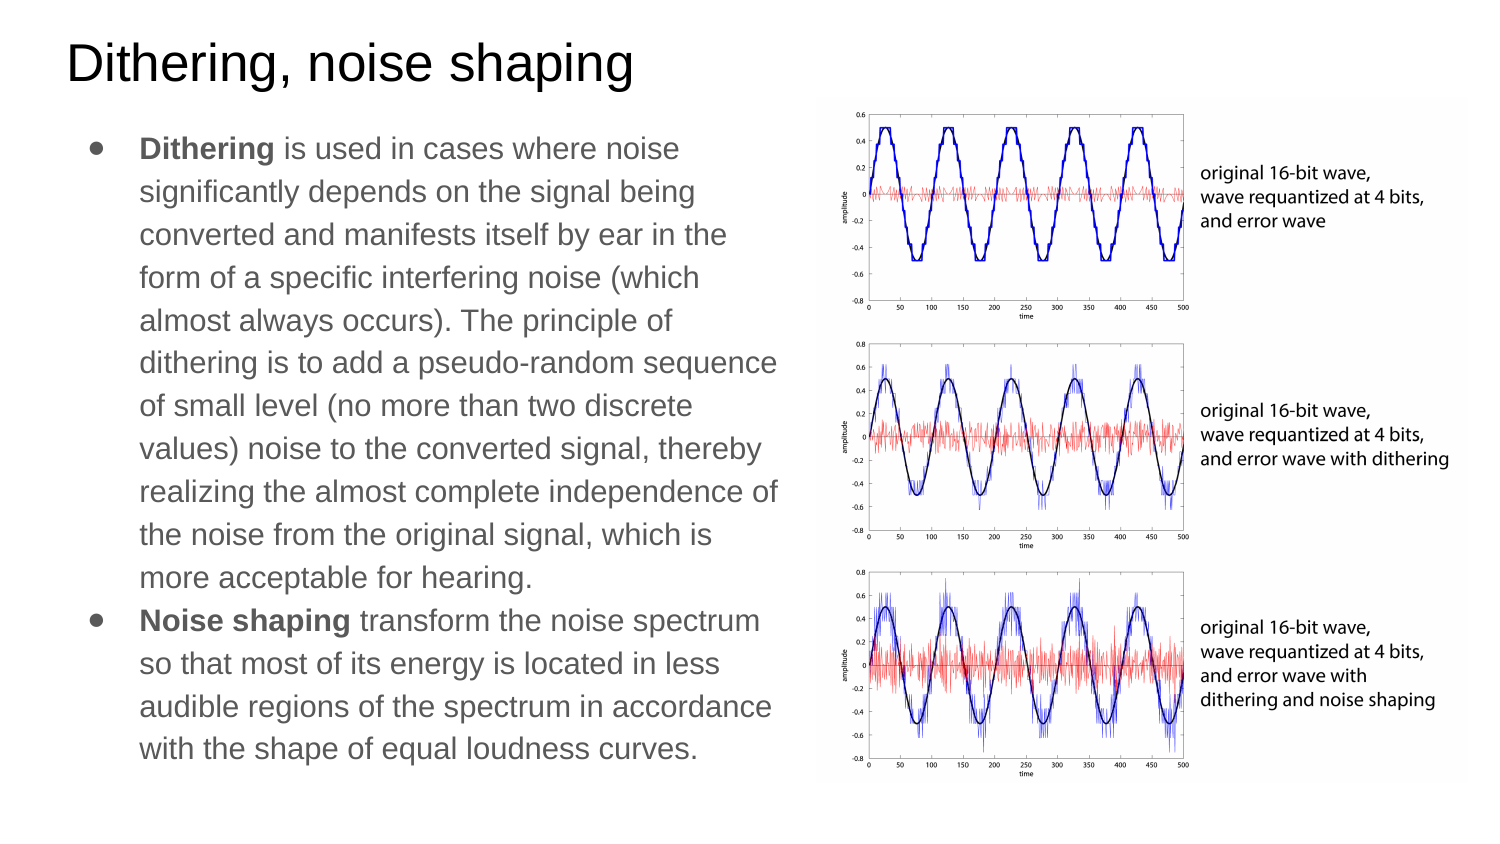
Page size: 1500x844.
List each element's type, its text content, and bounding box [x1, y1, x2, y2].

picture [816, 96, 1468, 784]
title Dithering, noise shaping [51, 13, 1449, 108]
list Dithering is used in cases where noise significantly depends on the signal being converted and manifests itself by ear in the form of a specific interfering noise (which almost always occurs). The principle of dithering is to add a pseudo-random sequence of small level (no more than two discrete values) noise to the converted signal, thereby realizing the almost complete independence of the noise from the original signal, which is more acceptable for hearing. Noise shaping transform the noise spectrum so that most of its energy is located in less audible regions of the spectrum in accordance with the shape of equal loudness curves. [51, 107, 797, 788]
